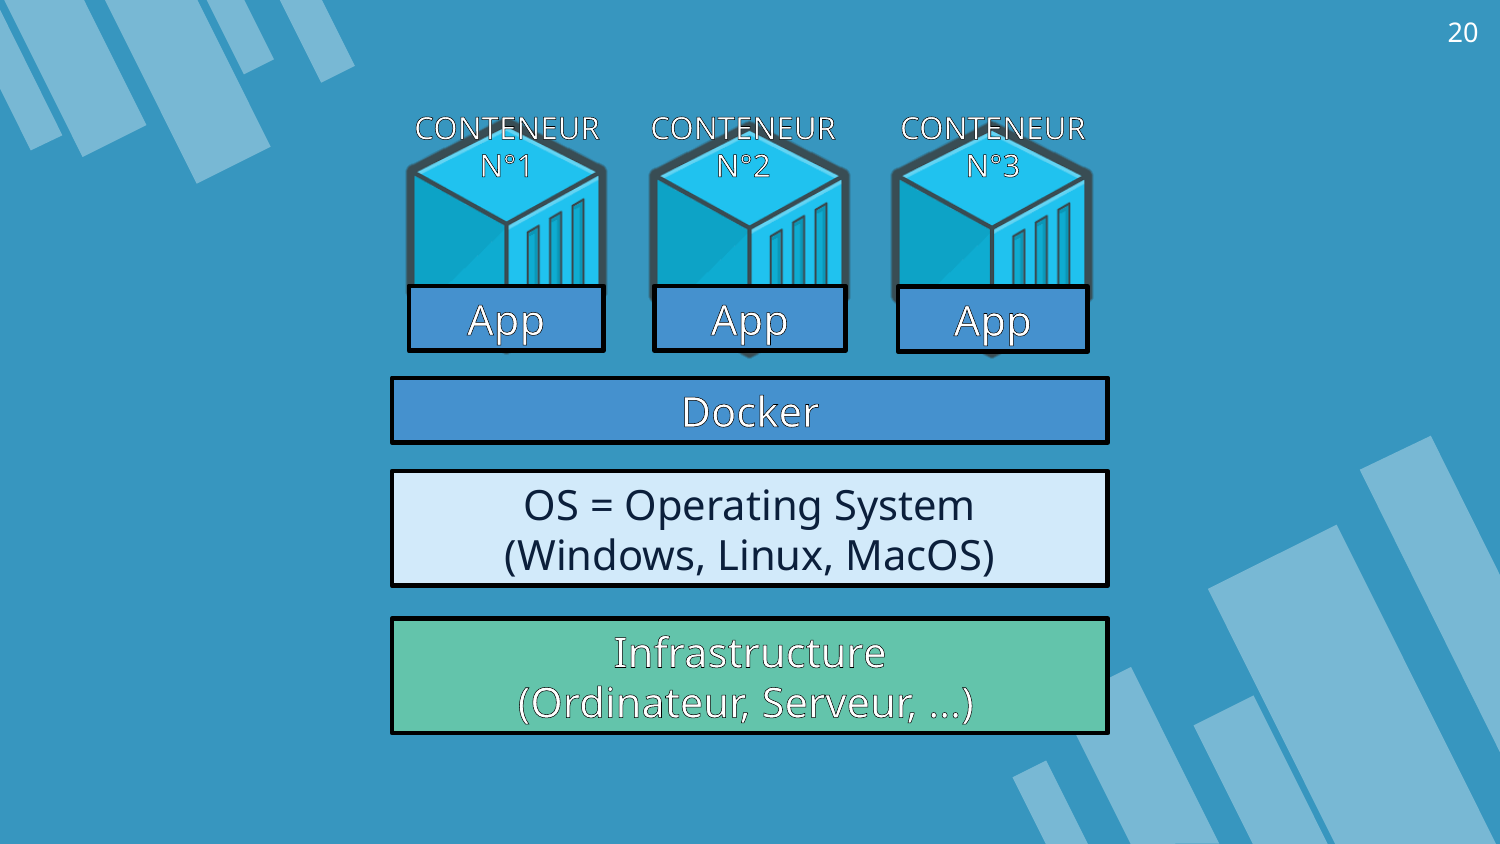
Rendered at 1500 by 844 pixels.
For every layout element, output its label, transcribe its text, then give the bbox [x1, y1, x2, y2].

slide_number 20 [1403, 0, 1494, 65]
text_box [381, 100, 1118, 735]
